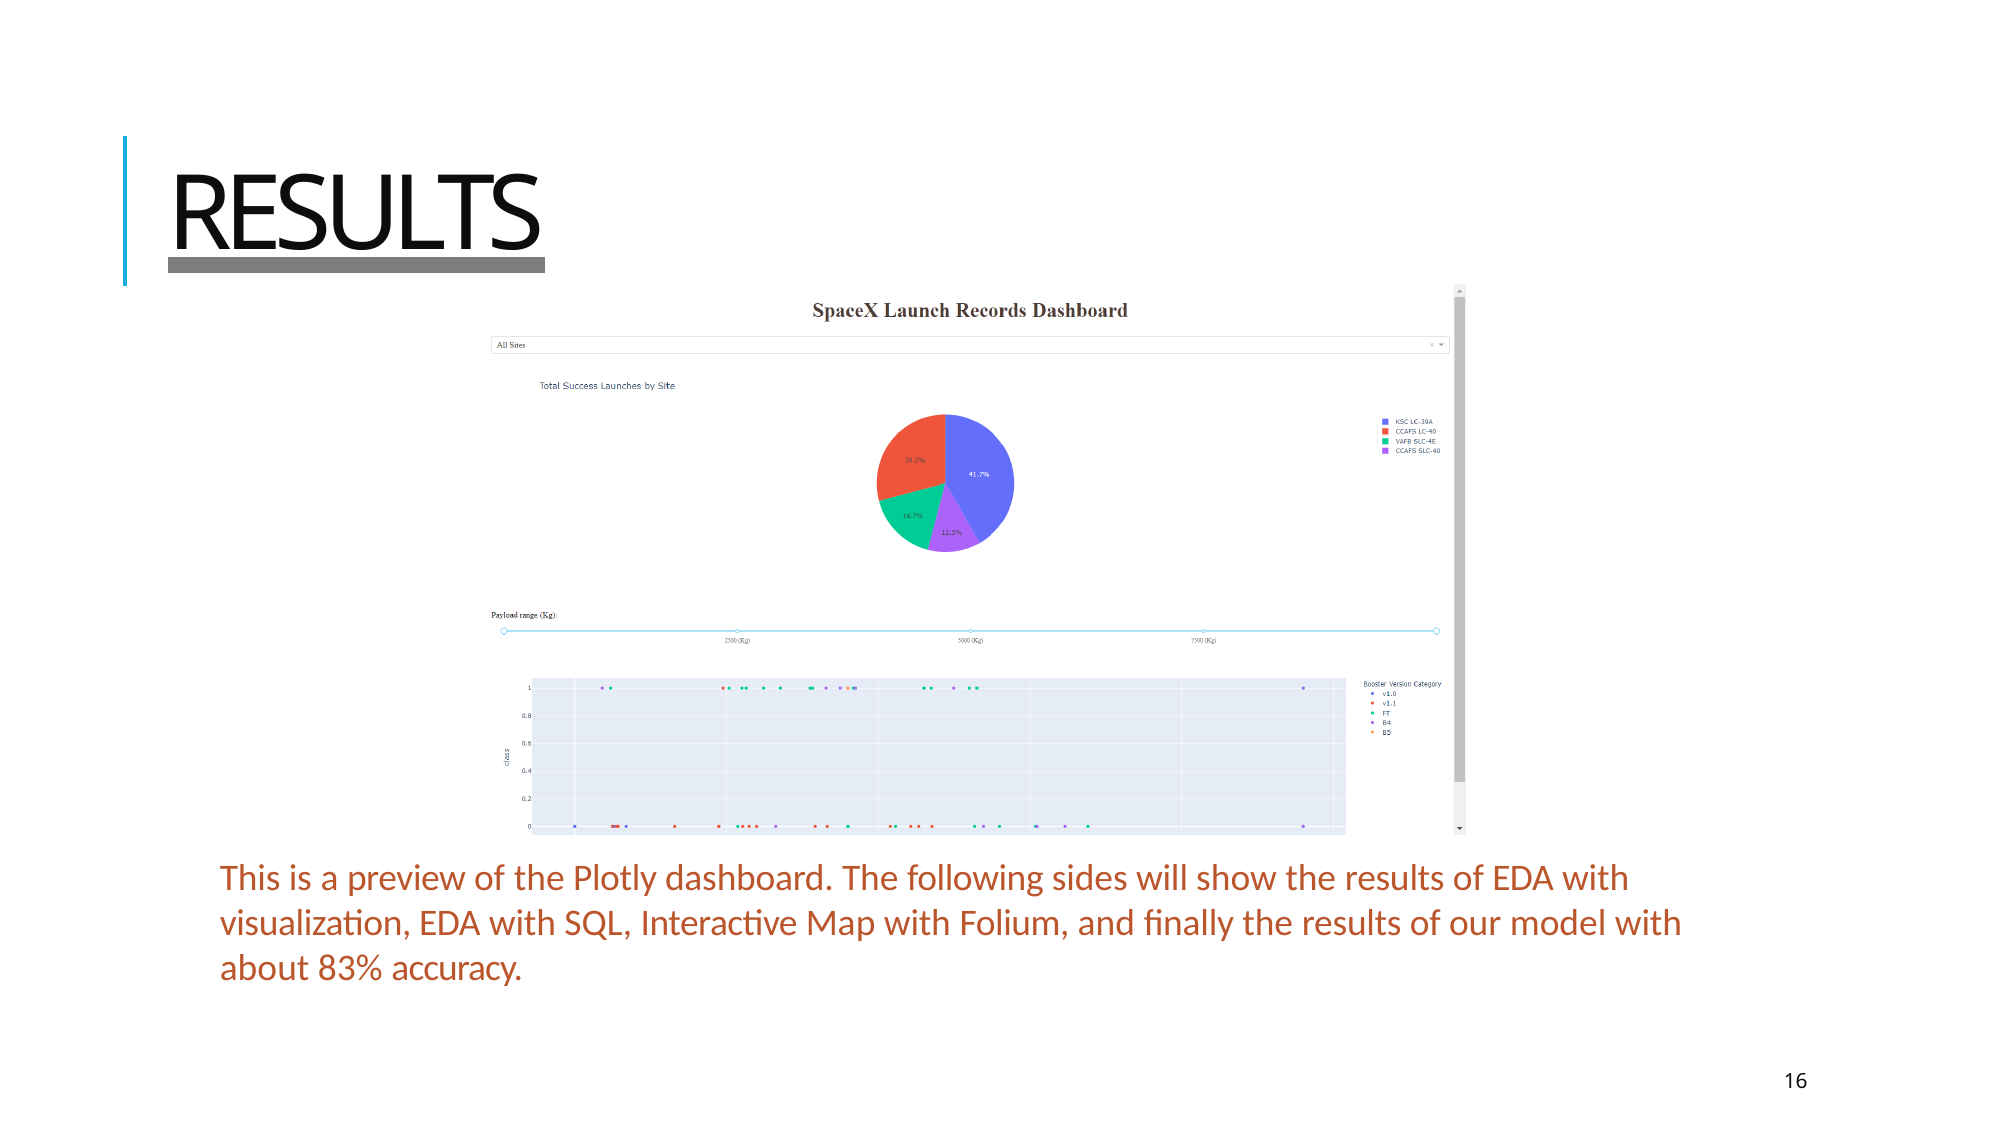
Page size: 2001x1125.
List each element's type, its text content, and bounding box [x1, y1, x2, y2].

title Results [168, 42, 1763, 396]
picture [487, 284, 1466, 836]
slide_number 16 [1777, 757, 1938, 1125]
text_box This is a preview of the Plotly dashboard. The following sides will show the results of EDA with visualization, EDA with SQL, Interactive Map with Folium, and finally the results of our model with about 83% accuracy. [217, 850, 1702, 988]
